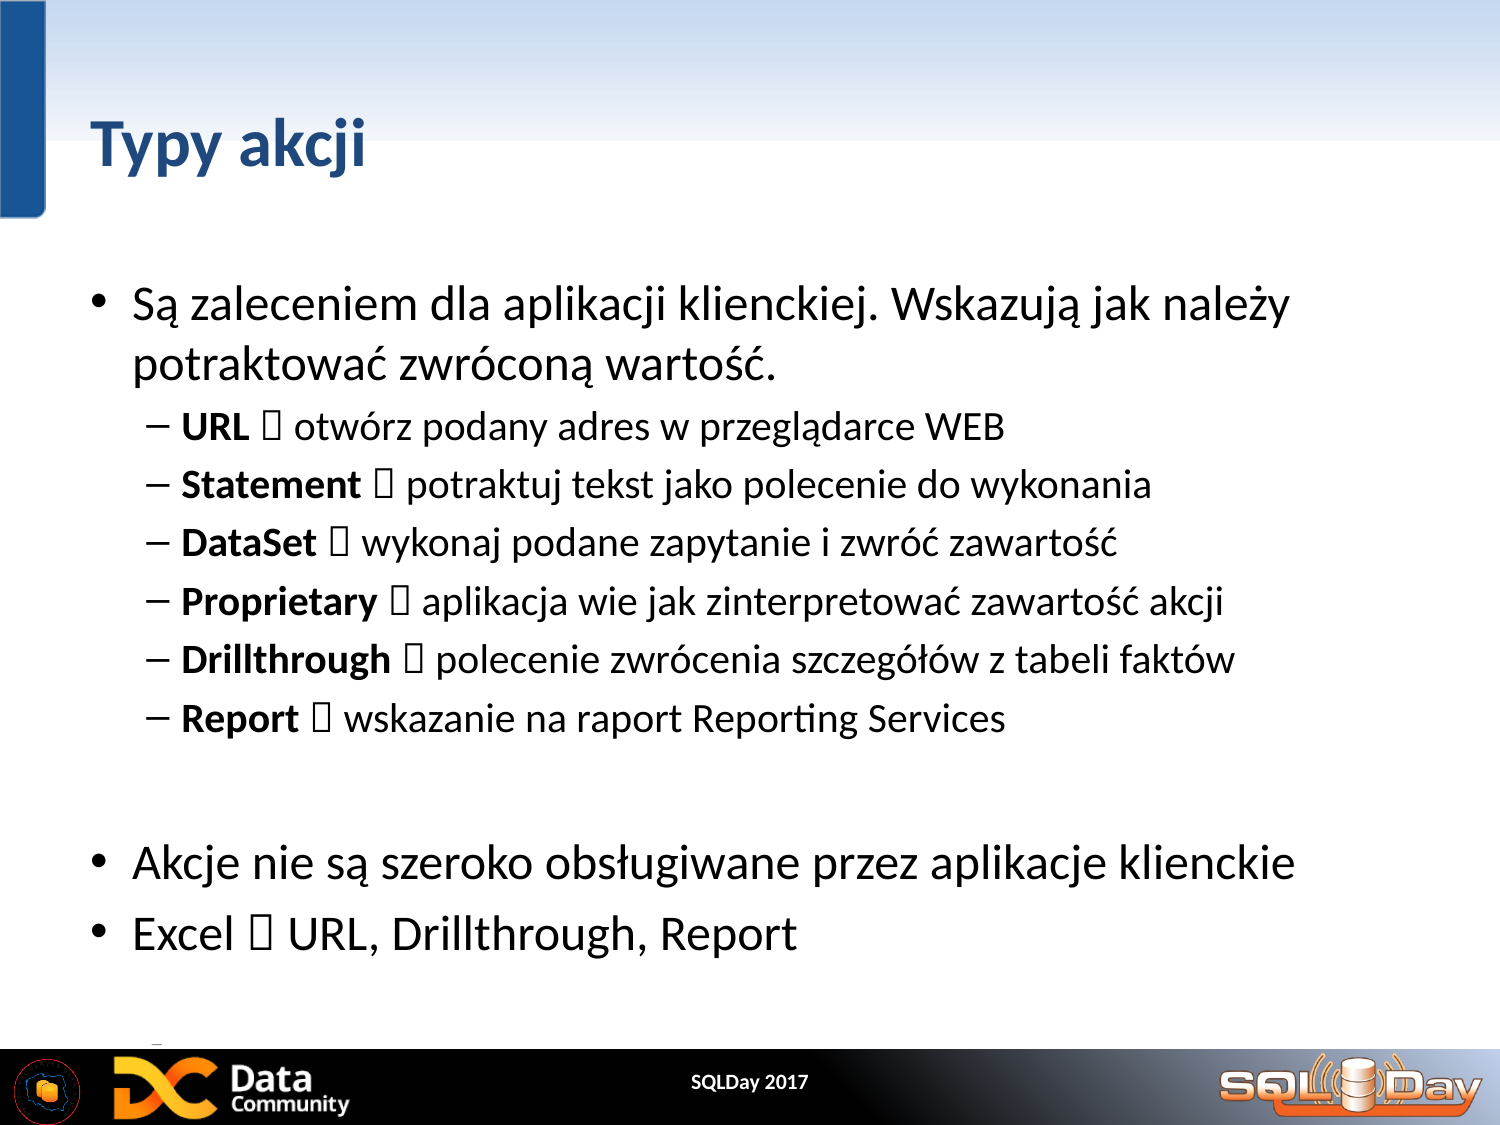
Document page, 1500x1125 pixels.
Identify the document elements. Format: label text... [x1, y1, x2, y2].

picture [92, 1044, 378, 1125]
list Są zaleceniem dla aplikacji klienckiej. Wskazują jak należy potraktować zwróconą wartość. URL  otwórz podany adres w przeglądarce WEB Statement  potraktuj tekst jako polecenie do wykonania DataSet  wykonaj podane zapytanie i zwróć zawartość Proprietary  aplikacja wie jak zinterpretować zawartość akcji Drillthrough  polecenie zwrócenia szczegółów z tabeli faktów Report  wskazanie na raport Reporting Services Akcje nie są szeroko obsługiwane przez aplikacje klienckie Excel  URL, Drillthrough, Report [75, 262, 1425, 1005]
title Typy akcji [75, 45, 1425, 233]
picture [0, 0, 46, 219]
picture [1219, 1053, 1483, 1117]
picture [12, 1057, 81, 1125]
